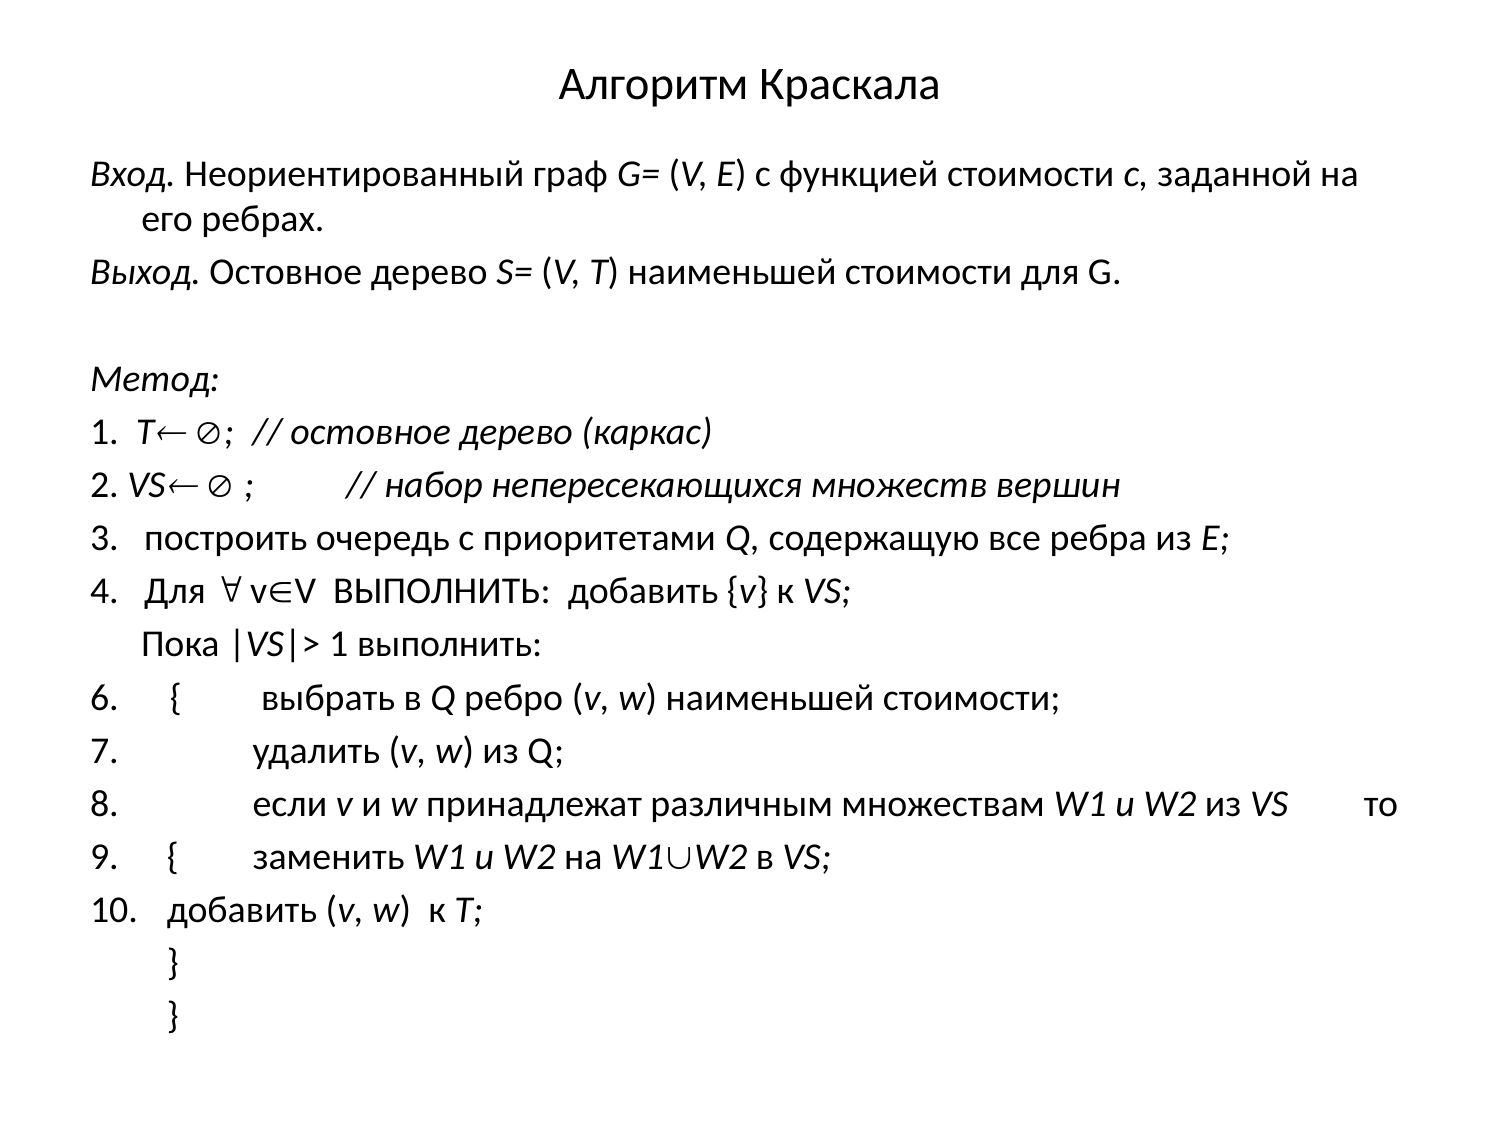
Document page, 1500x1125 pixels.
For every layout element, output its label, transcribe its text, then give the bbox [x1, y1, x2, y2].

title Алгоритм Краскала [75, 45, 1425, 118]
list Вход. Неориентированный граф G= (V, Е) с функцией стоимости с, заданной на его ребрах. Выход. Остовное дерево S= (V, Т) наименьшей стоимости для G. Метод: 1. Т ; // остовное дерево (каркас) 2. VS  ; // набор непересекающихся множеств вершин 3. построить очередь с приоритетами Q, содержащую все ребра из Е; 4. Для  vV выполнить: добавить {v} к VS; Пока |VS|> 1 выполнить: 6. { выбрать в Q ребро (v, w) наименьшей стоимости; 7. удалить (v, w) из Q; 8. если v и w принадлежат различным множествам W1 и W2 из VS то 9. { заменить W1 и W2 на W1W2 в VS; 10. добавить (v, w) к Т; } } [75, 140, 1425, 1079]
